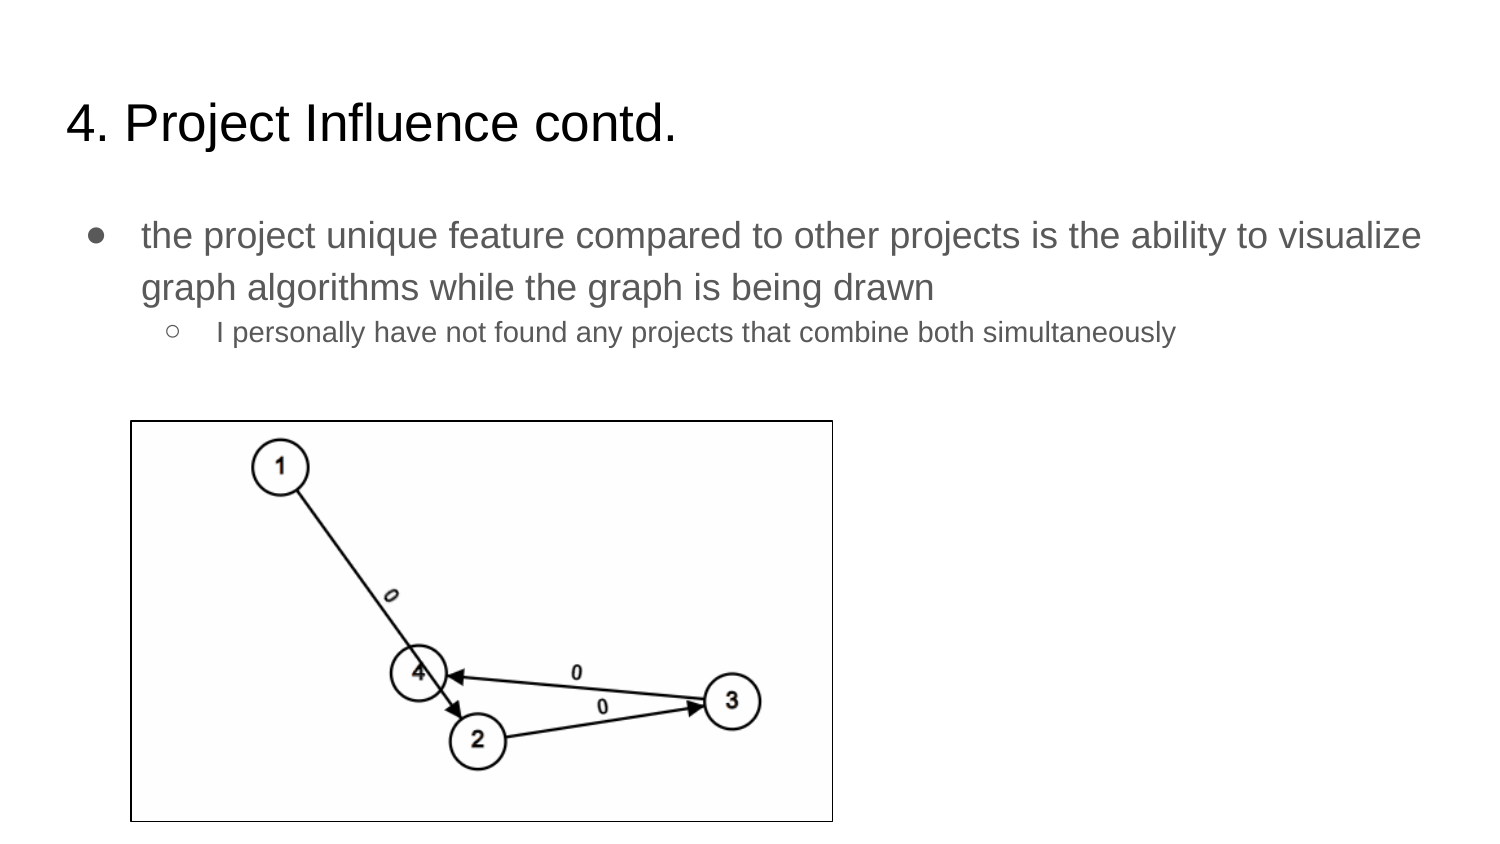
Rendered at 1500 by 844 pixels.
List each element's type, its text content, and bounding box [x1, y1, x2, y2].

picture [131, 421, 833, 822]
list the project unique feature compared to other projects is the ability to visualize graph algorithms while the graph is being drawn I personally have not found any projects that combine both simultaneously [51, 189, 1449, 791]
title 4. Project Influence contd. [51, 72, 1449, 167]
